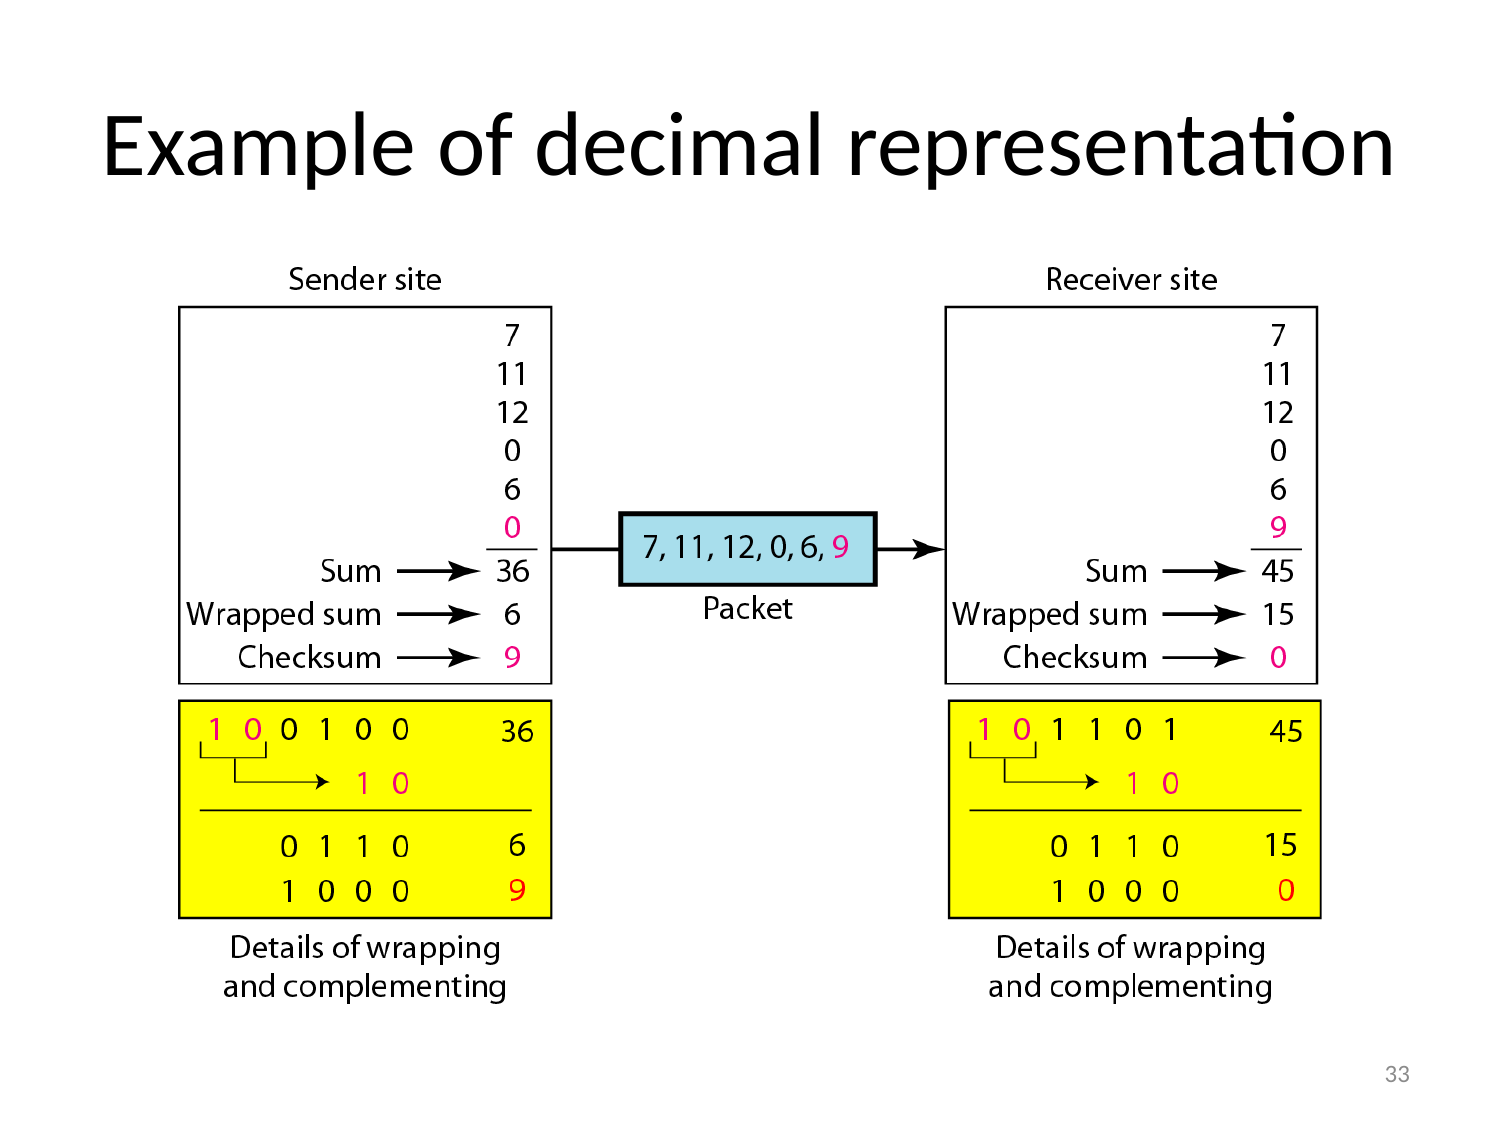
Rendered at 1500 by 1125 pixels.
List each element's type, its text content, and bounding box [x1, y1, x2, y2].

title Example of decimal representation [75, 45, 1425, 233]
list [178, 262, 1322, 1006]
slide_number 33 [1074, 1042, 1425, 1103]
